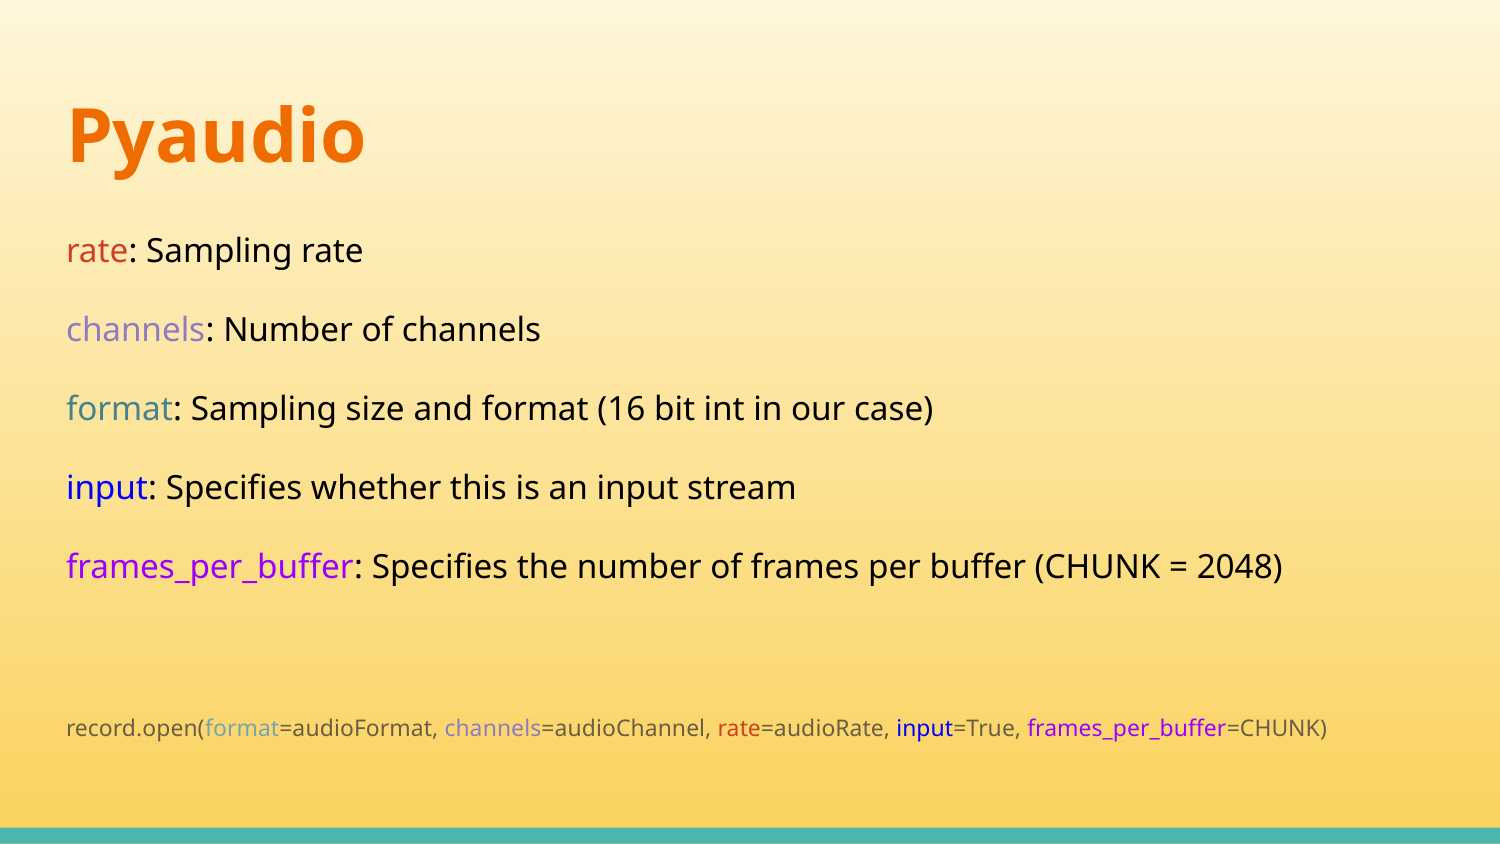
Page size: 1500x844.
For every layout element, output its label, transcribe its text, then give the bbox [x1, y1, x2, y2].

title Pyaudio [51, 72, 1449, 189]
list rate: Sampling rate channels: Number of channels format: Sampling size and format (16 bit int in our case) input: Specifies whether this is an input stream frames_per_buffer: Specifies the number of frames per buffer (CHUNK = 2048) record.open(format=audioFormat, channels=audioChannel, rate=audioRate, input=True, frames_per_buffer=CHUNK) [51, 207, 1449, 750]
